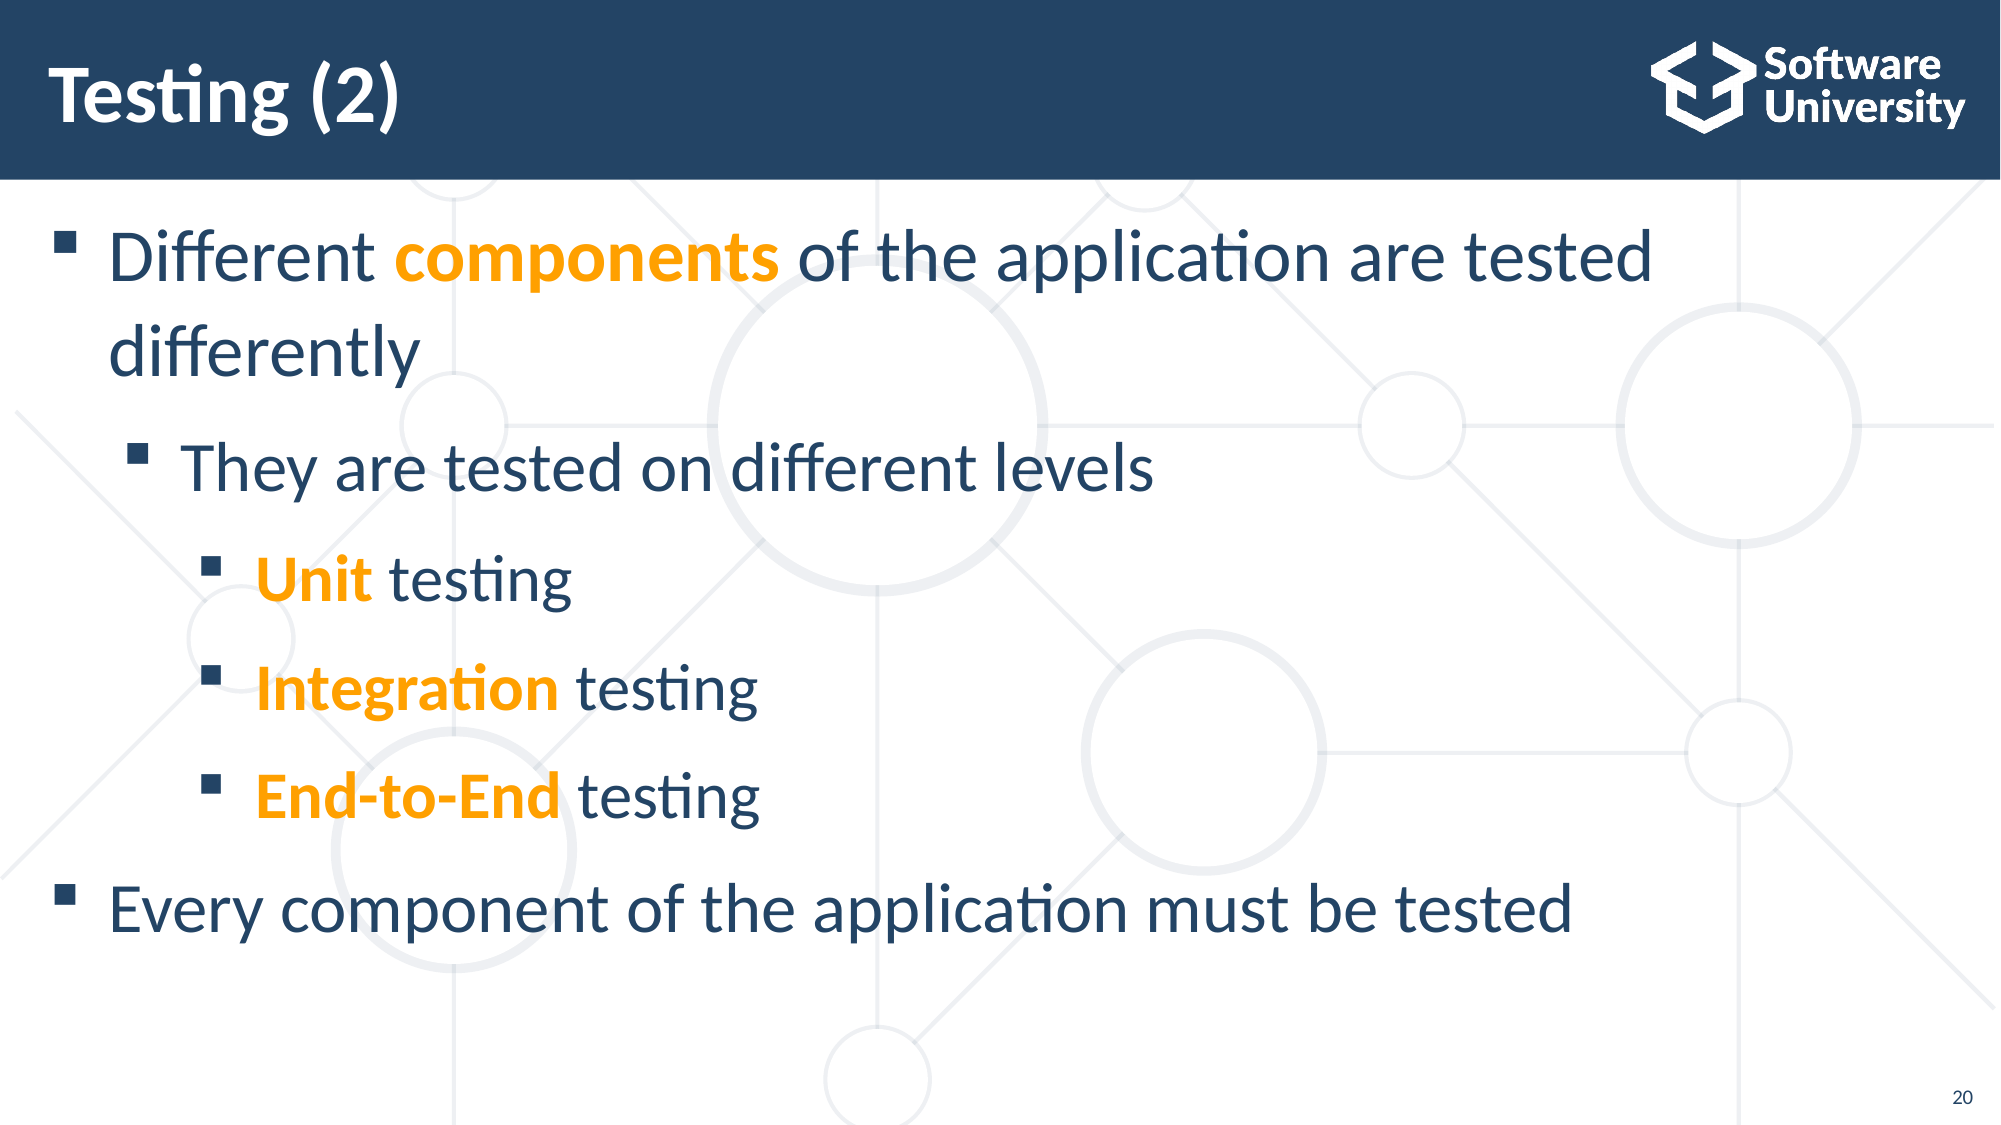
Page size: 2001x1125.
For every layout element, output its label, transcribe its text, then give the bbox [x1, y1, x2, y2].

slide_number 20 [1927, 1067, 1989, 1117]
list Different components of the application are tested differently They are tested on different levels Unit testing Integration testing End-to-End testing Every component of the application must be tested [31, 196, 1970, 1104]
title Testing (2) [31, 16, 1625, 162]
picture [1651, 41, 1966, 134]
